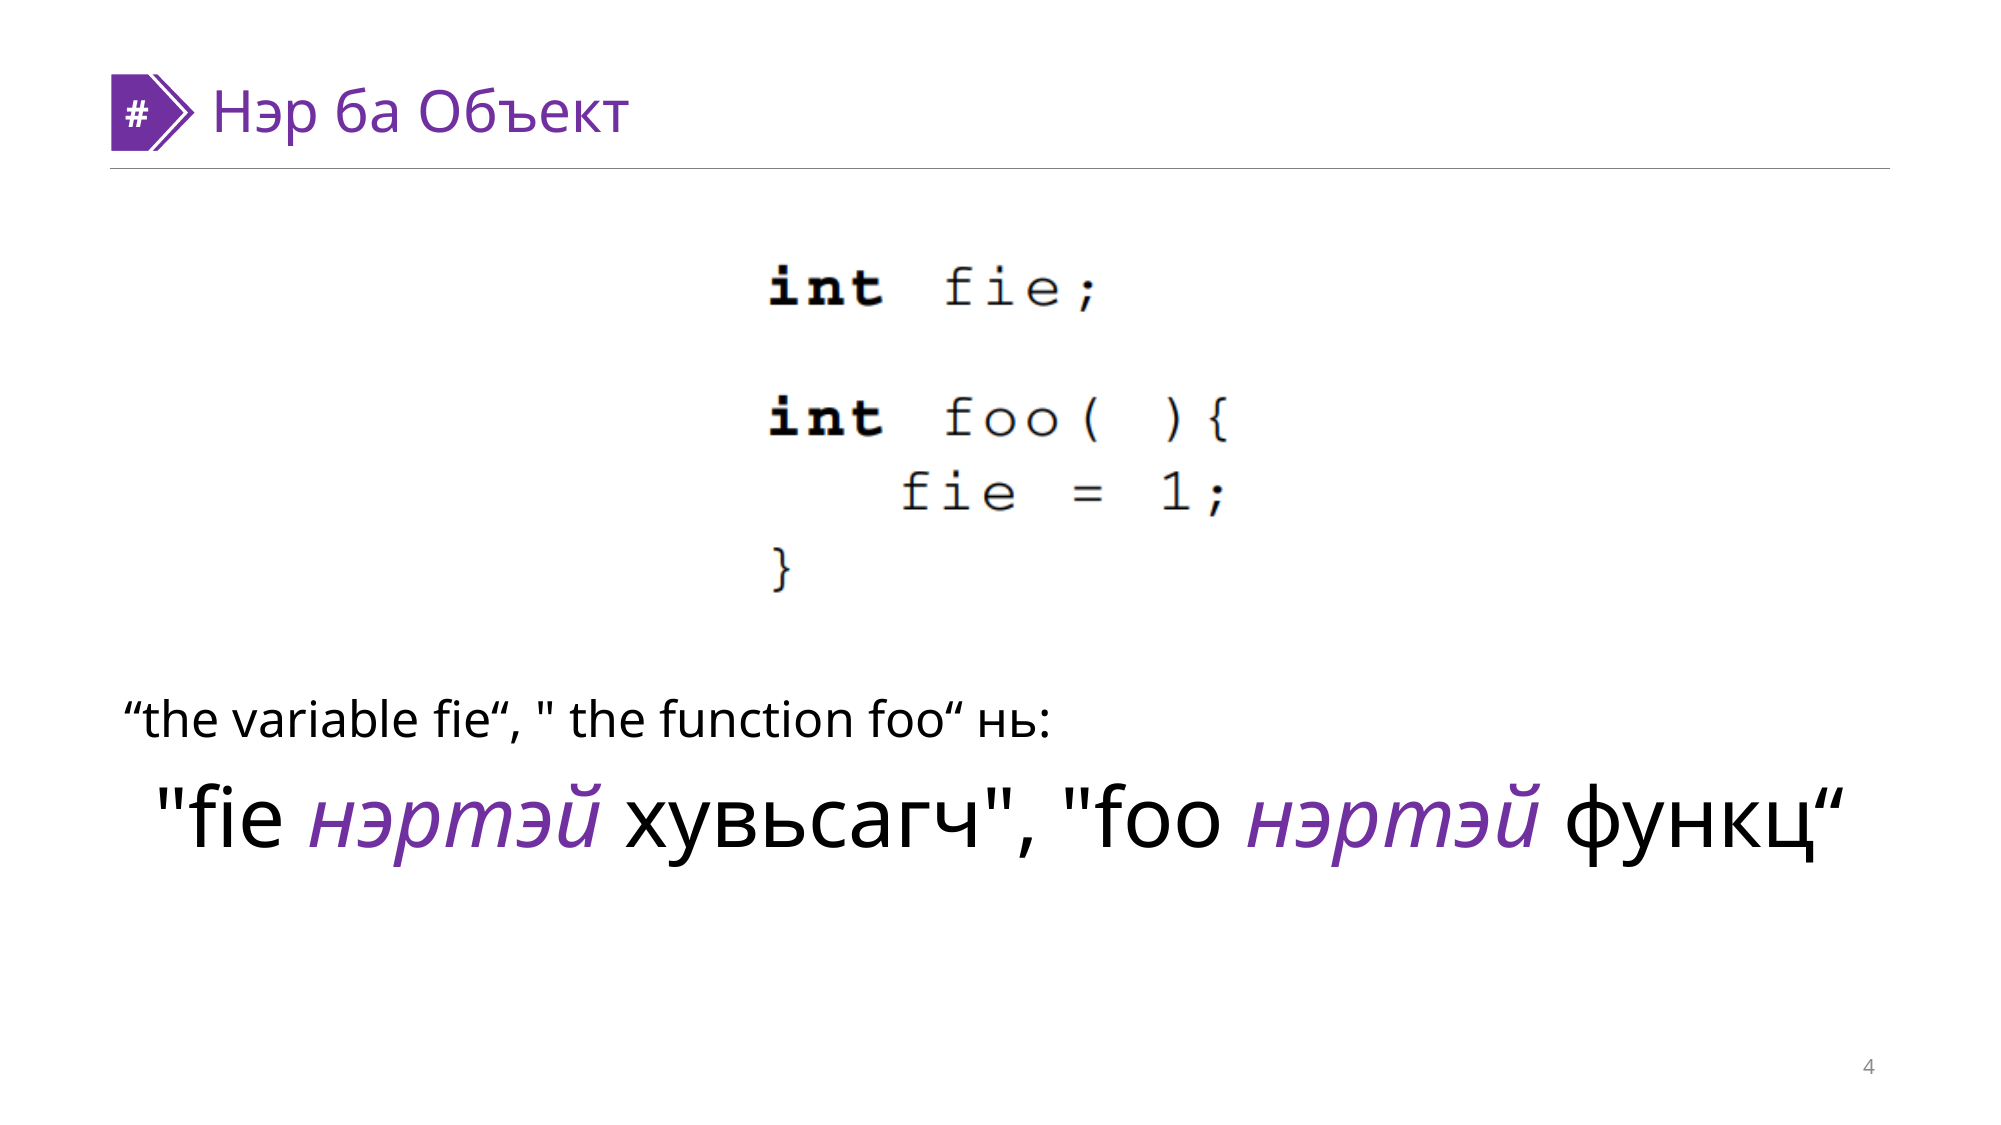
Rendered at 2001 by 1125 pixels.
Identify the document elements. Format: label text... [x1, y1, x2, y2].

text_box “the variable fie“, " the function foo“ нь: [109, 680, 1890, 756]
slide_number 4 [1412, 1050, 1890, 1085]
text_box # [108, 71, 189, 154]
text_box # [151, 71, 200, 154]
picture [762, 378, 1255, 598]
text_box Нэр ба Объект [196, 72, 1890, 153]
text_box "fie нэртэй хувьсагч", "foo нэртэй функц“ [109, 756, 1890, 872]
picture [762, 262, 1139, 327]
